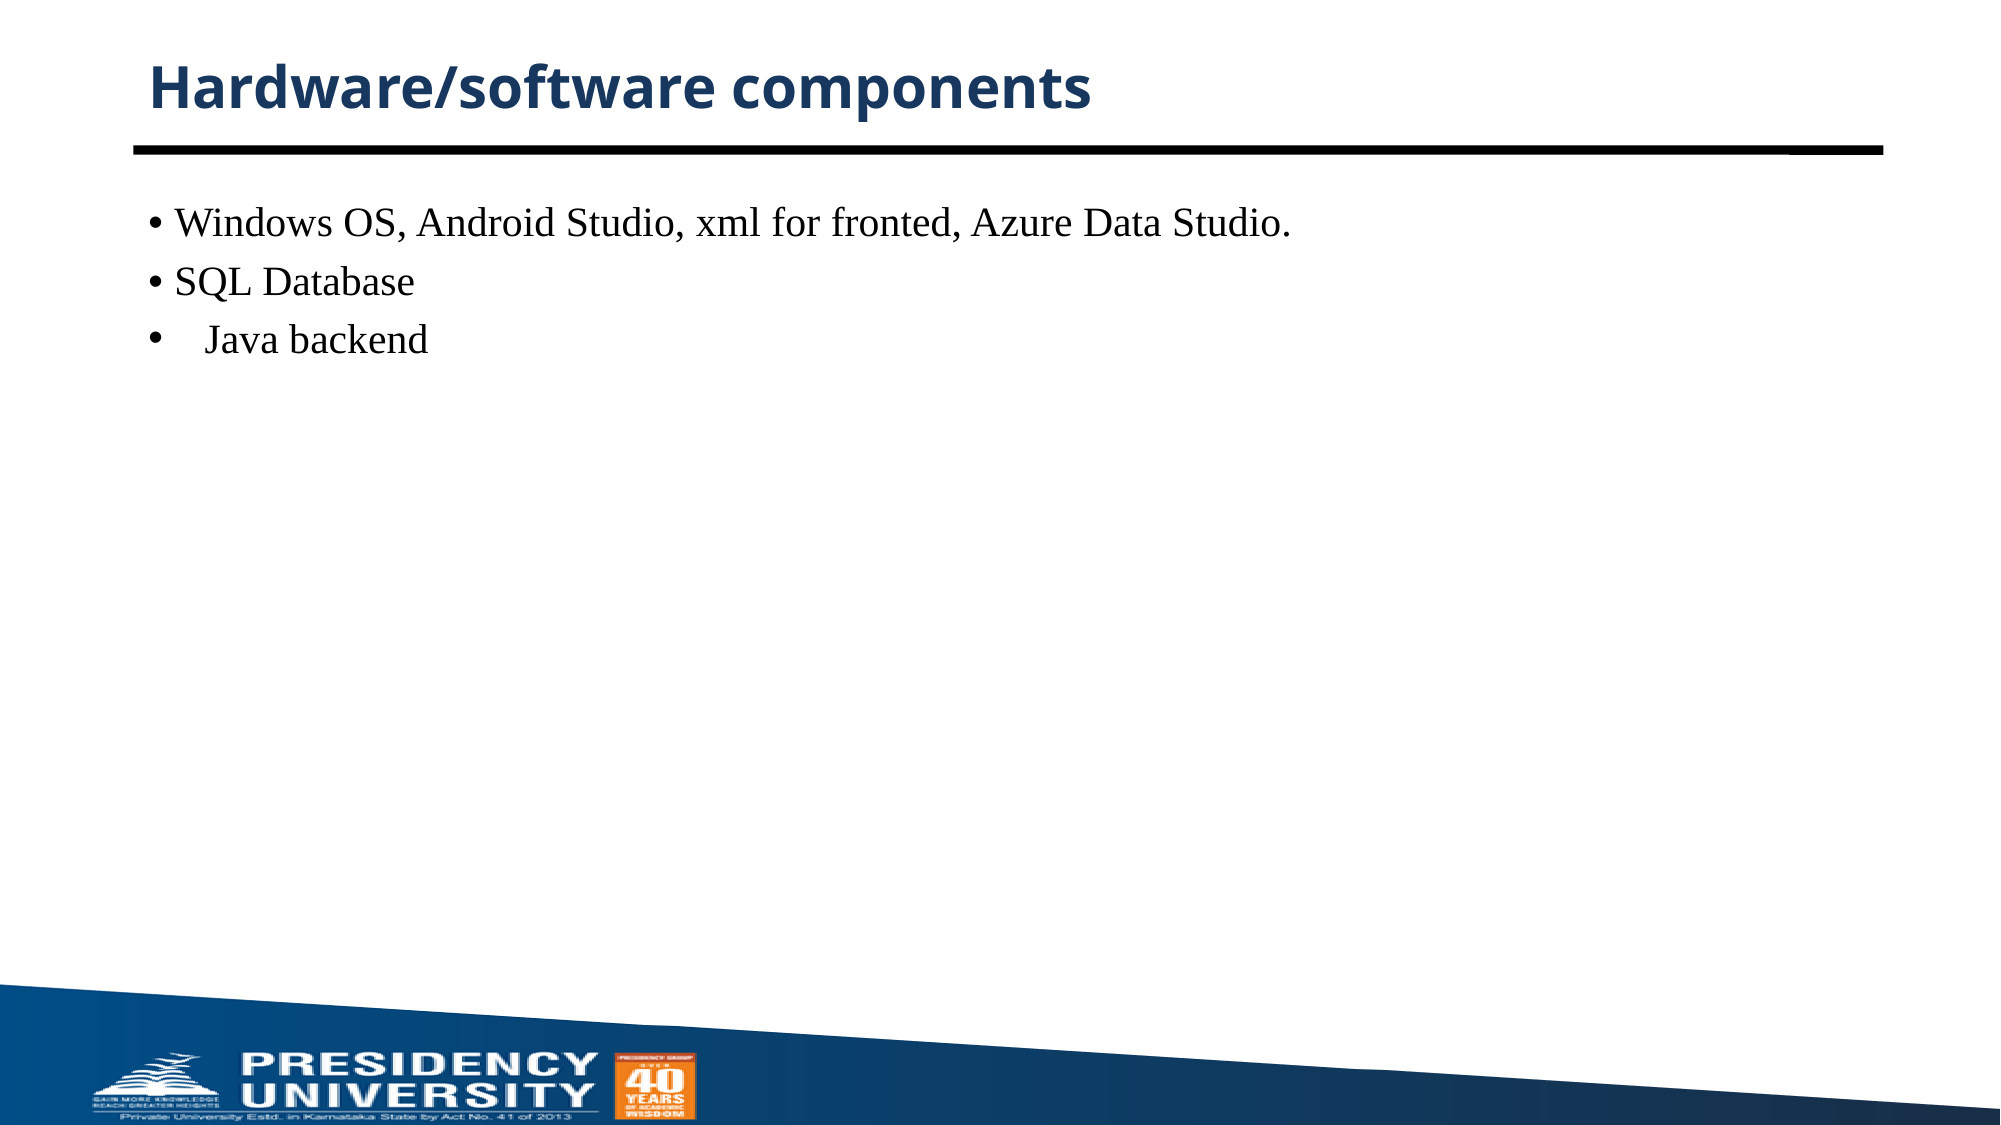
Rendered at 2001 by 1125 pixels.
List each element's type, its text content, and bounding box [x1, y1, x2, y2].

picture [0, 982, 2000, 1125]
title Hardware/software components [133, 45, 1884, 125]
list • Windows OS, Android Studio, xml for fronted, Azure Data Studio. • SQL Database Java backend [133, 187, 1884, 1000]
